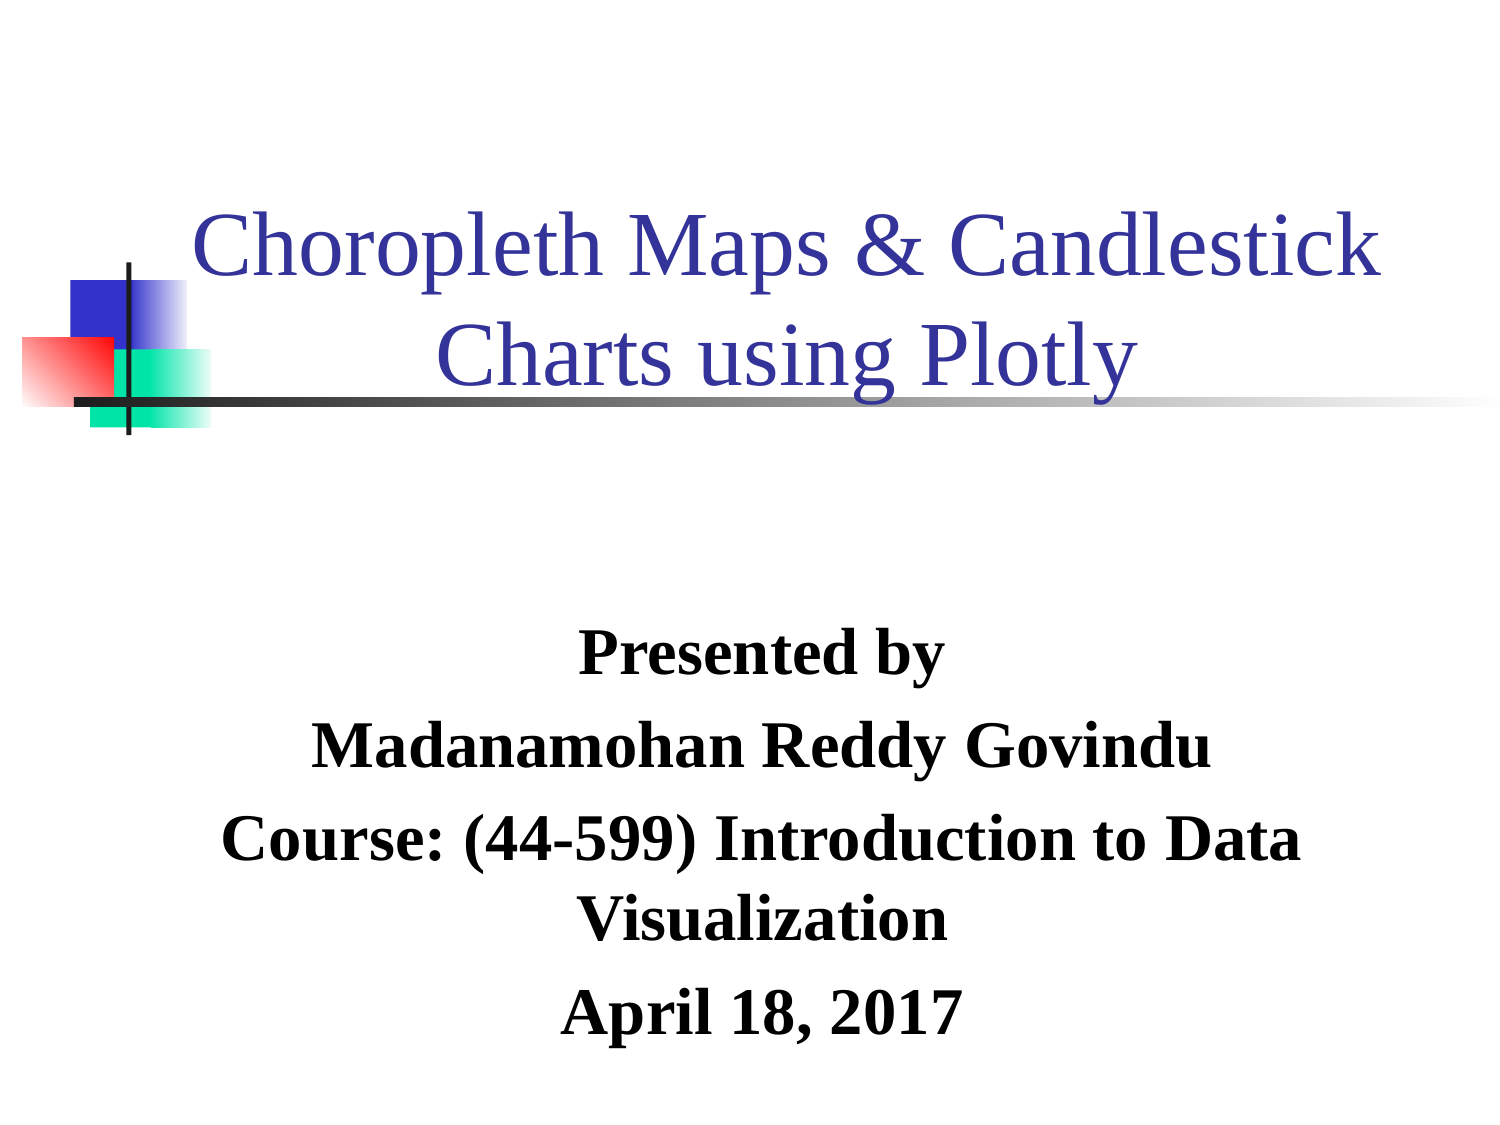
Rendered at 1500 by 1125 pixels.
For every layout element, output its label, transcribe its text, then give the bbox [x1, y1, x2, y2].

subtitle Presented by Madanamohan Reddy Govindu Course: (44-599) Introduction to Data Visualization April 18, 2017 [137, 599, 1388, 726]
title Choropleth Maps & Candlestick Charts using Plotly [162, 199, 1413, 388]
